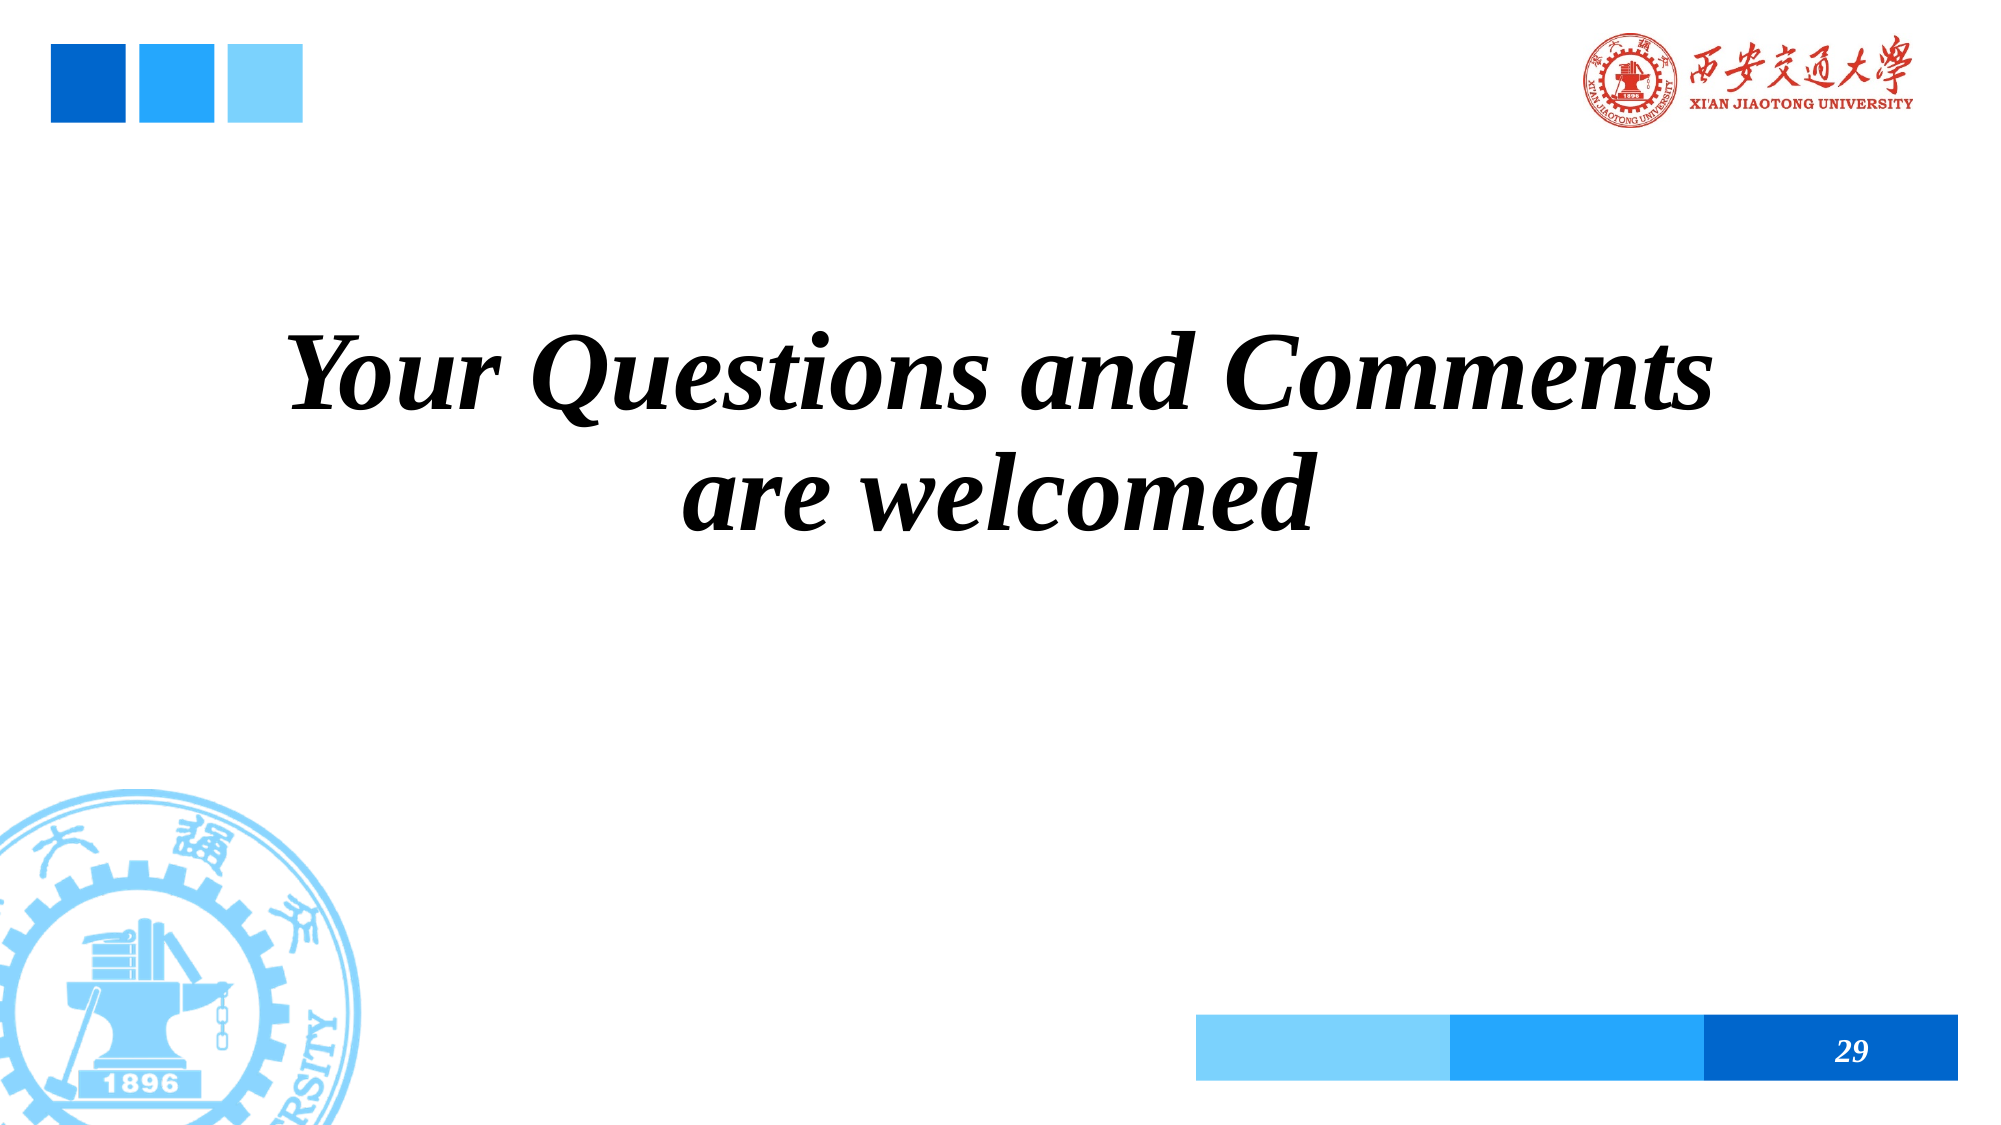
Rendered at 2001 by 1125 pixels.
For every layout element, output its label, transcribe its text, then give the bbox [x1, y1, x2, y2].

slide_number 29 [1391, 1019, 1884, 1080]
picture [1583, 33, 1913, 128]
picture [0, 789, 366, 1125]
title Your Questions and Comments are welcomed [129, 235, 1871, 563]
